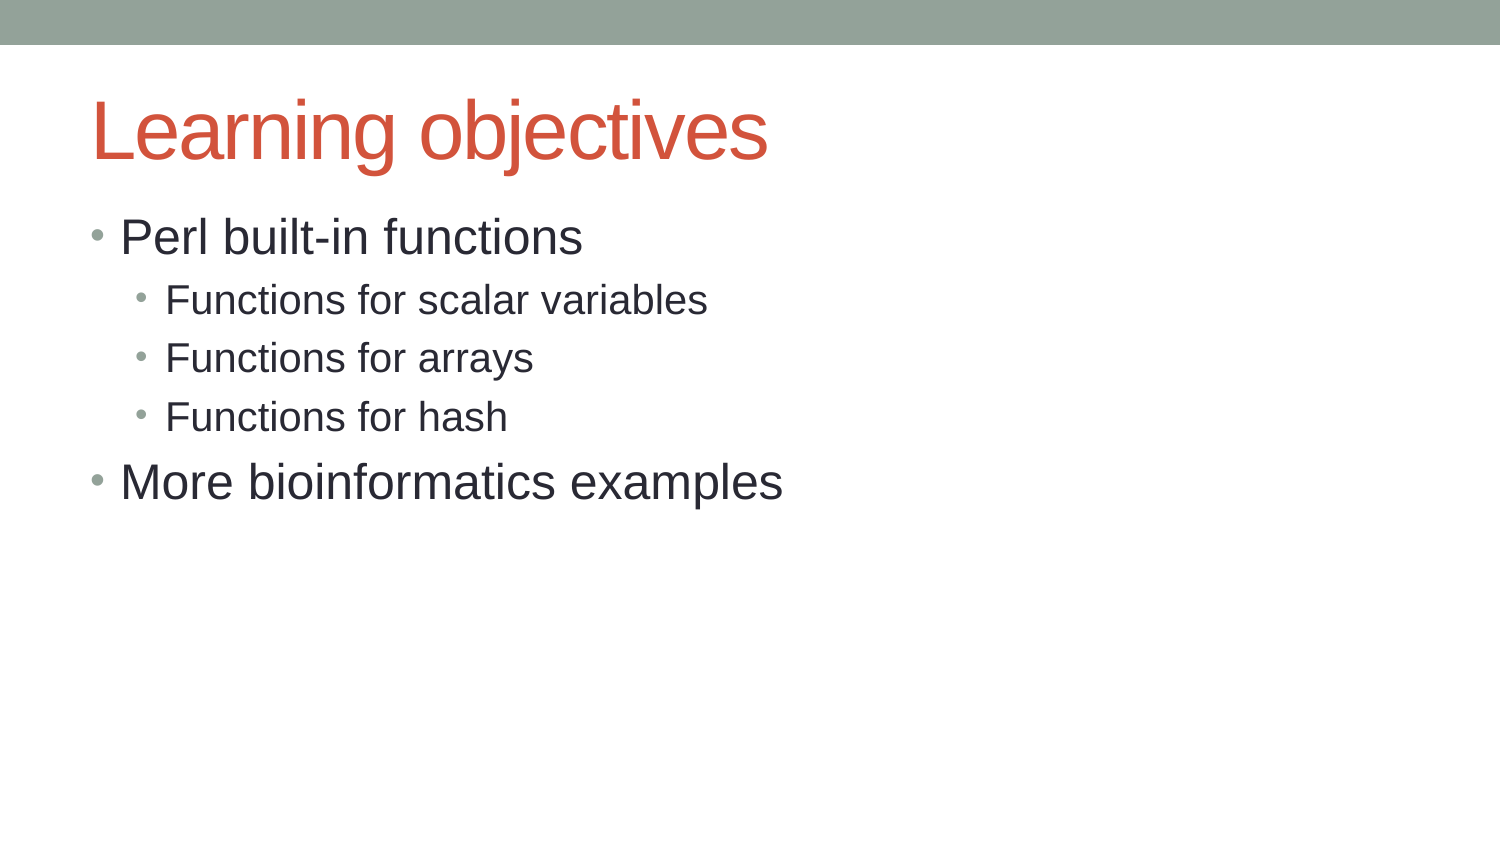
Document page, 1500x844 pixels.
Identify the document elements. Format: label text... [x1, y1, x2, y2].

title Learning objectives [75, 65, 1425, 188]
list Perl built-in functions Functions for scalar variables Functions for arrays Functions for hash More bioinformatics examples [75, 196, 1425, 797]
